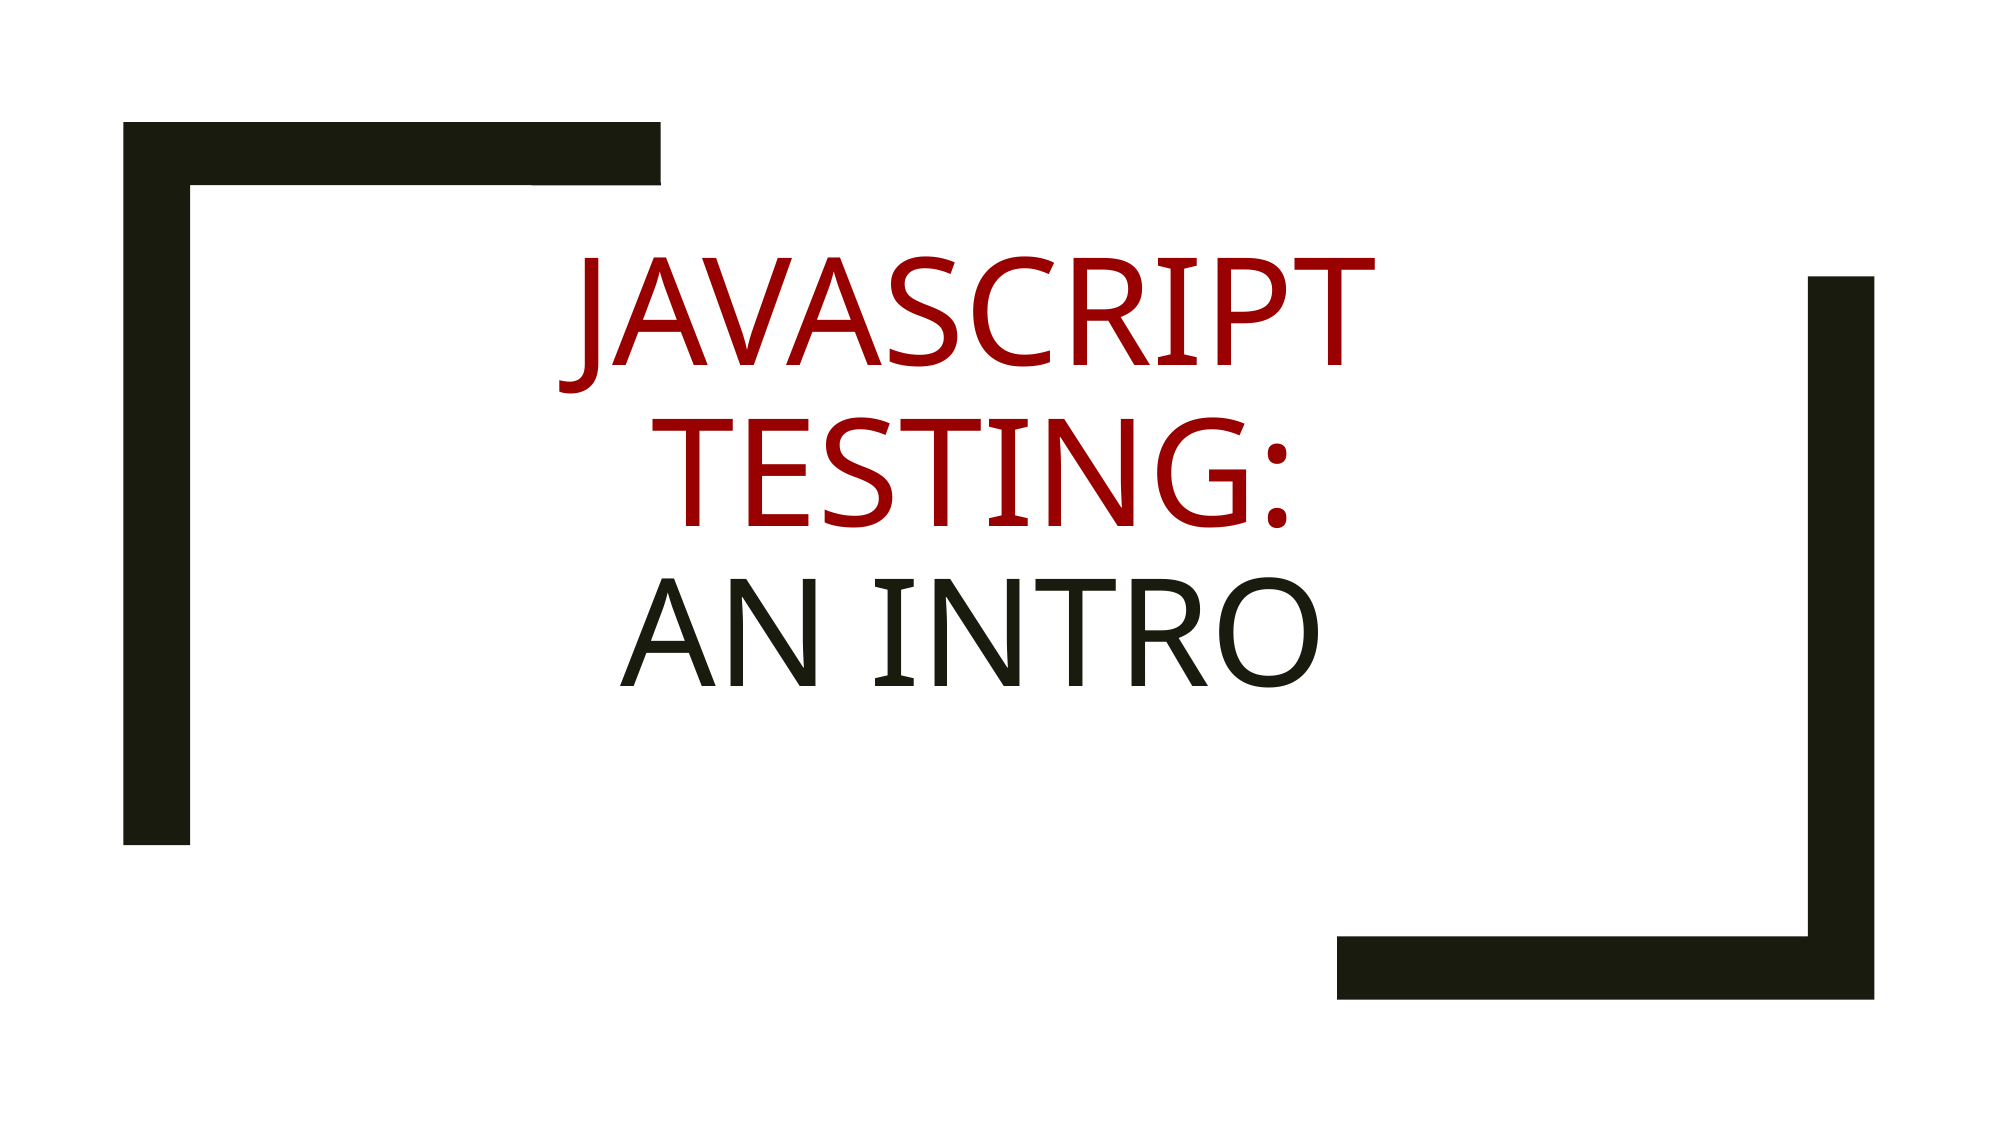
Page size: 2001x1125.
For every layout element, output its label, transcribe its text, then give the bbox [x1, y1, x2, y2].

title JavaScript Testing: an intro [288, 381, 1661, 726]
